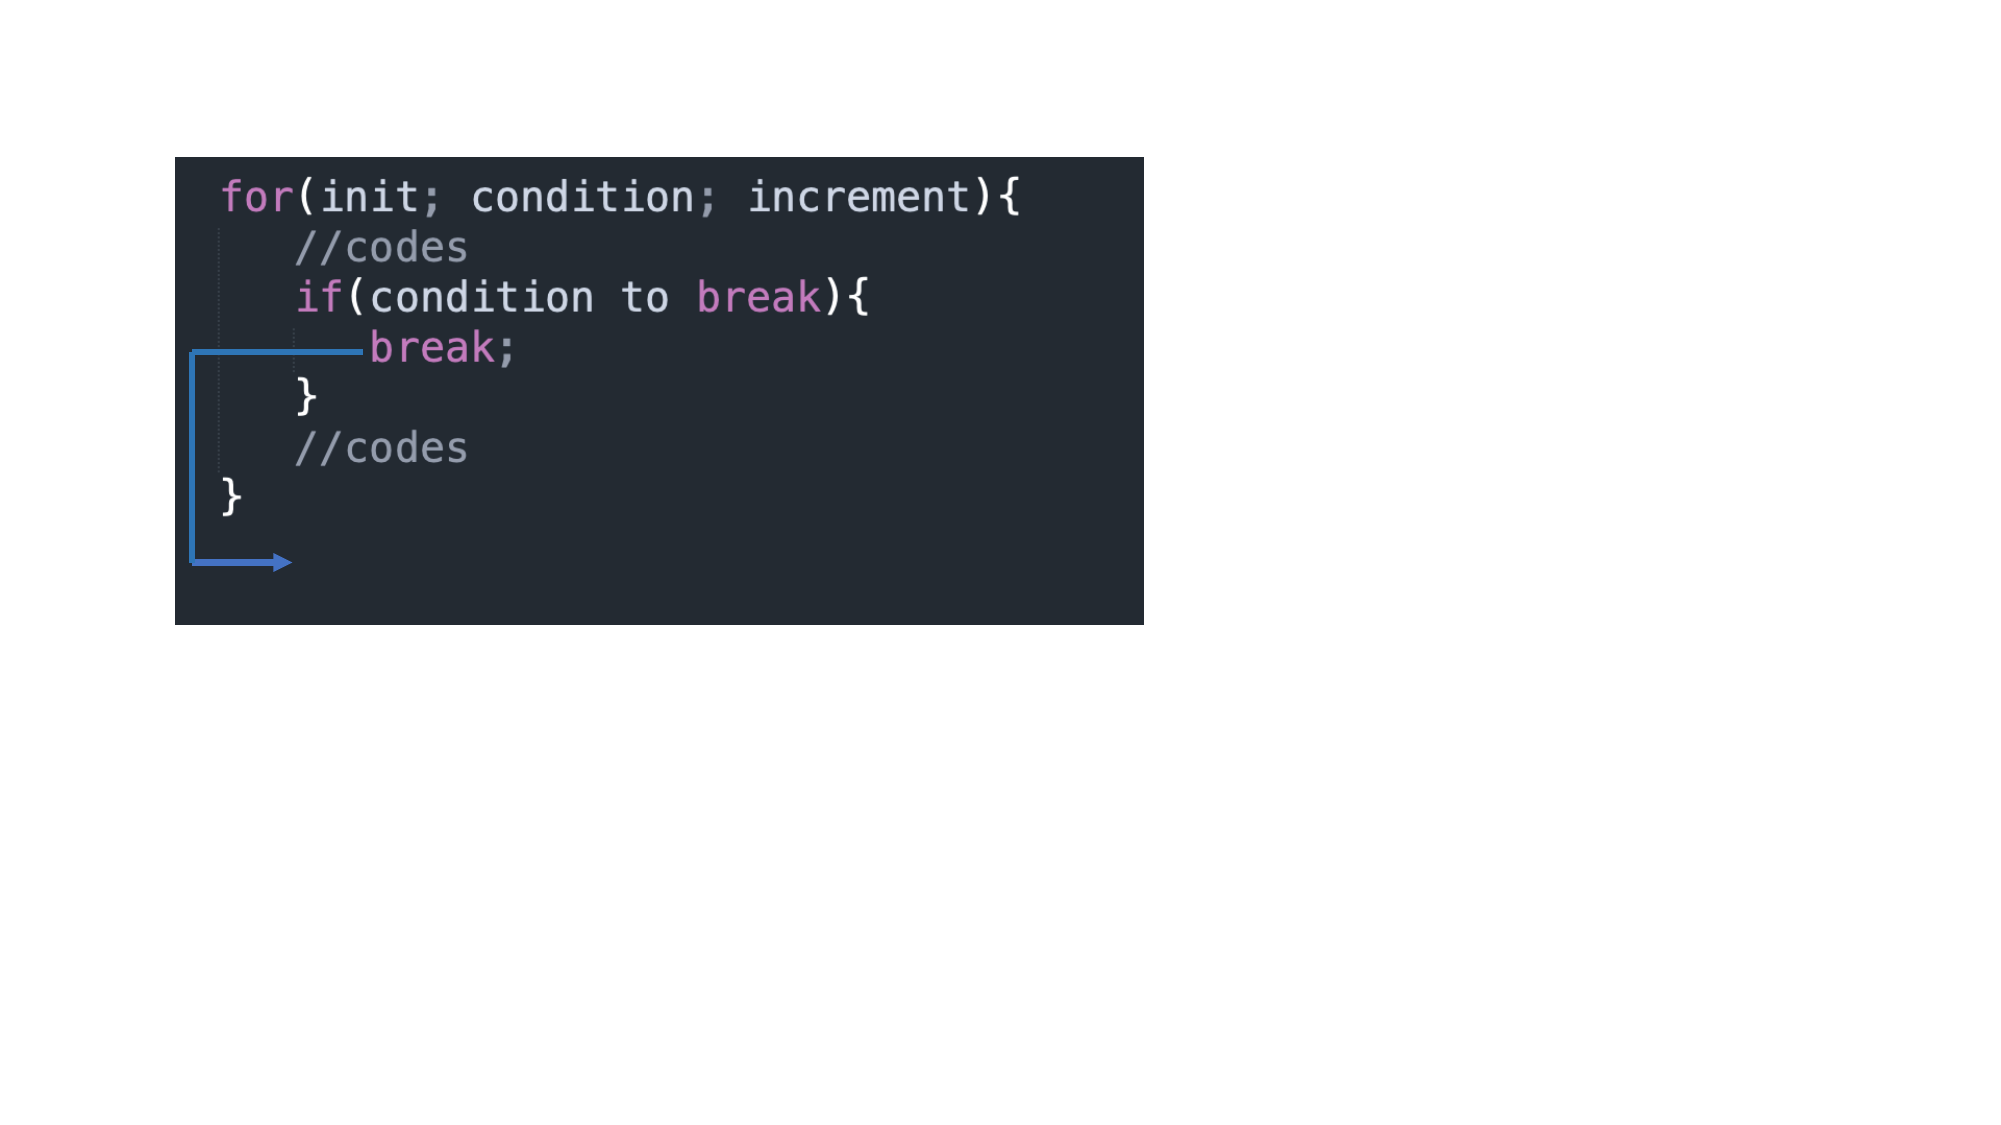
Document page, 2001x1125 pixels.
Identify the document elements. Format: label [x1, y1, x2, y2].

picture [175, 157, 1144, 625]
